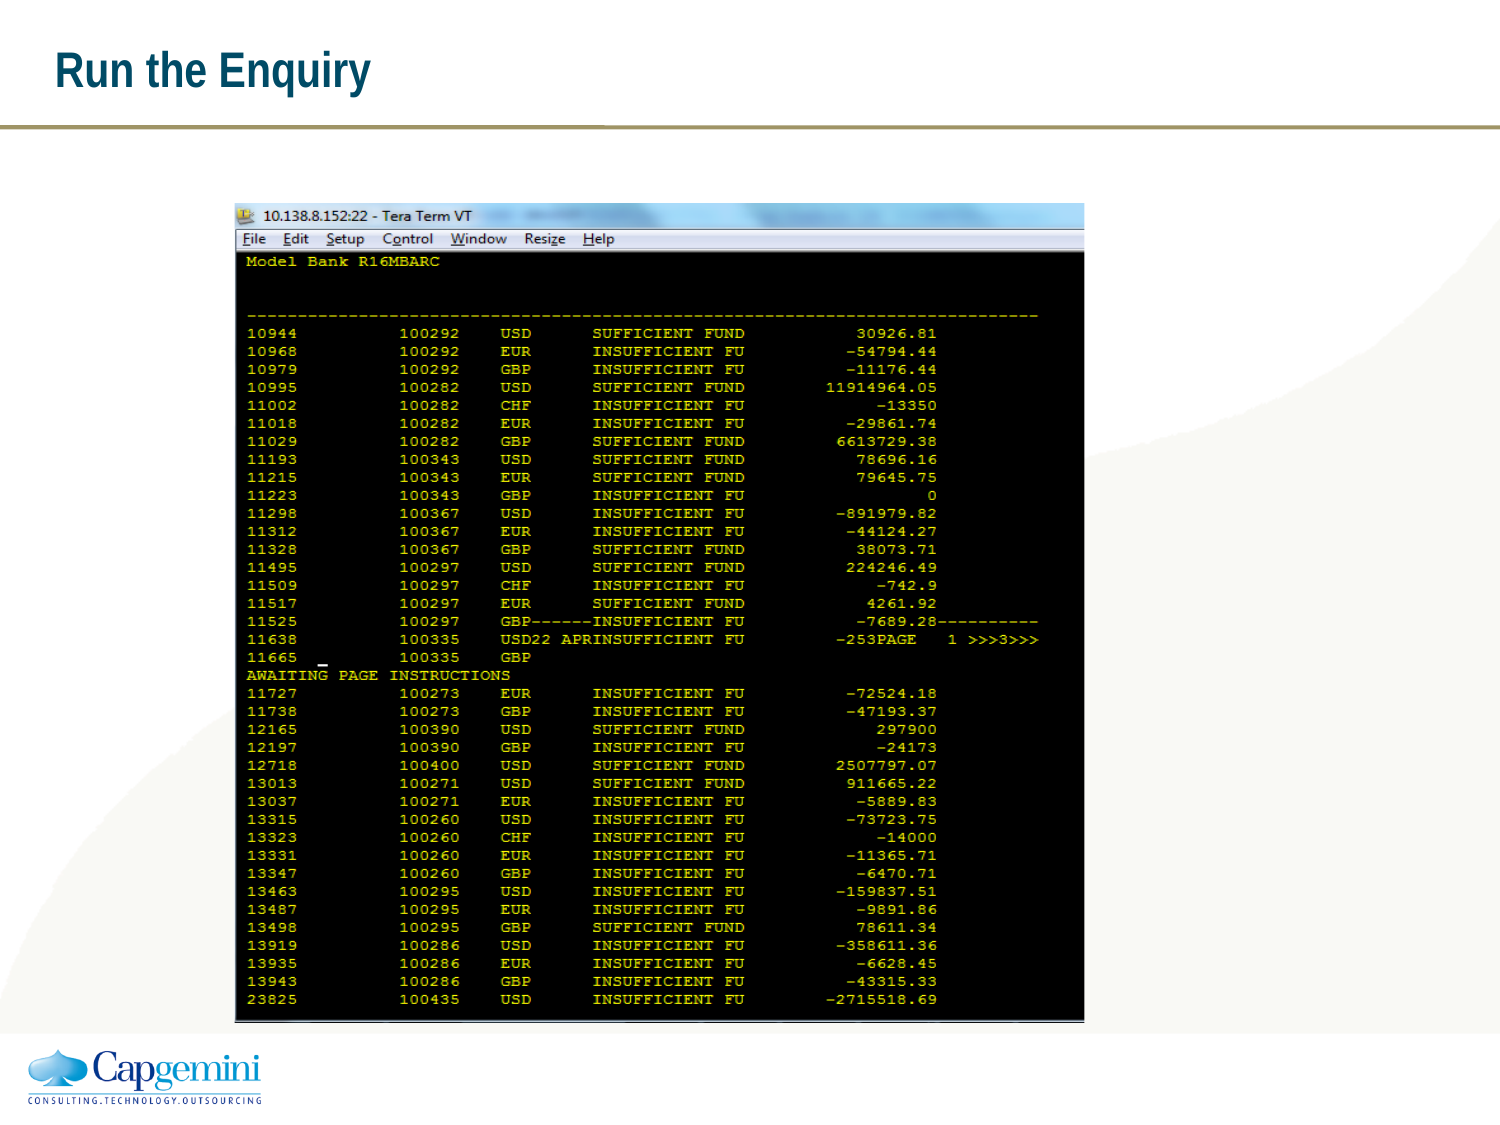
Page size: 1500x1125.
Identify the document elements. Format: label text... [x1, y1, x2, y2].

picture [0, 130, 1500, 1125]
picture [0, 0, 1500, 125]
title Run the Enquiry [39, 22, 1470, 113]
